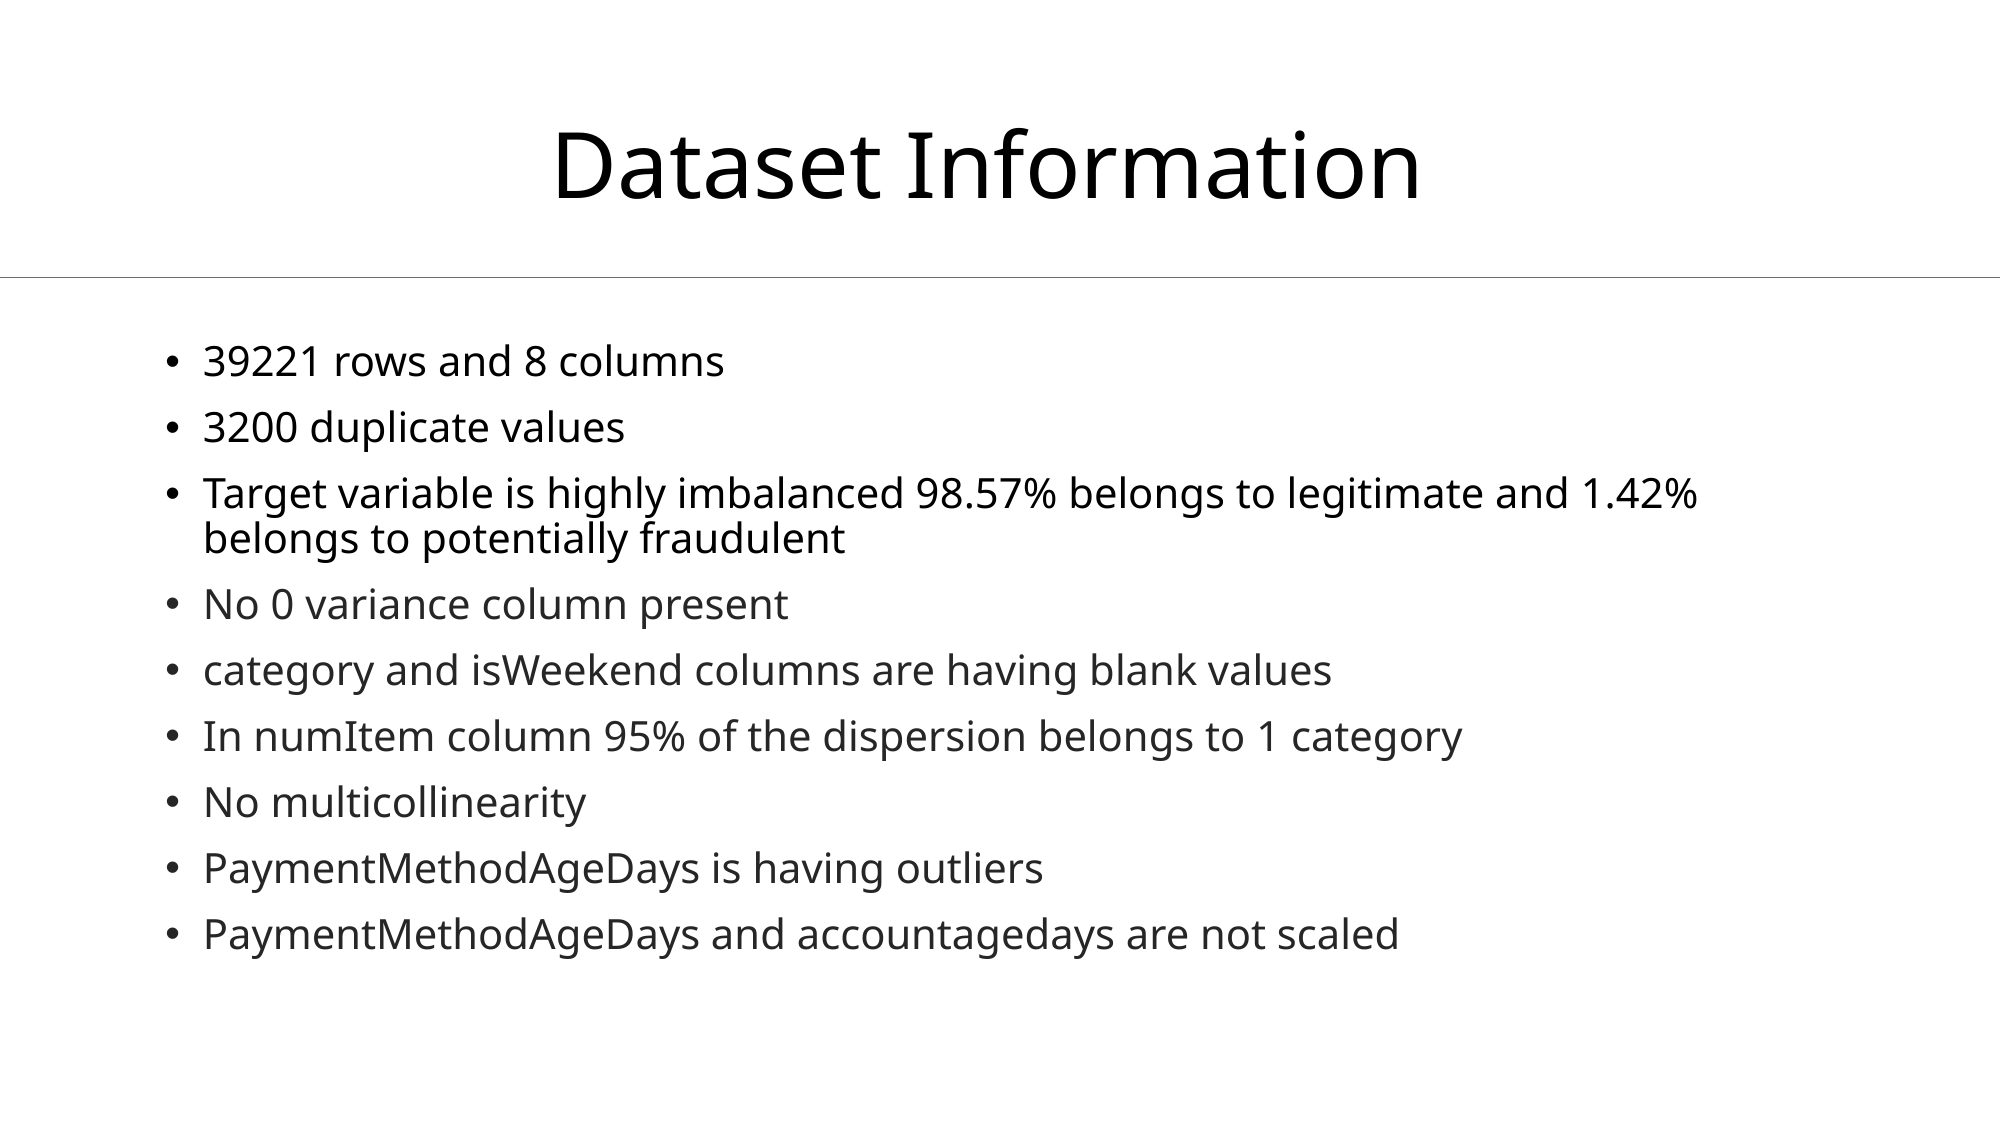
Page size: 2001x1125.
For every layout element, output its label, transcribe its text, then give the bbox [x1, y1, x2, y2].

title Dataset Information [137, 59, 1863, 277]
list 39221 rows and 8 columns 3200 duplicate values Target variable is highly imbalanced 98.57% belongs to legitimate and 1.42% belongs to potentially fraudulent No 0 variance column present category and isWeekend columns are having blank values In numItem column 95% of the dispersion belongs to 1 category No multicollinearity PaymentMethodAgeDays is having outliers PaymentMethodAgeDays and accountagedays are not scaled [150, 333, 1876, 1048]
